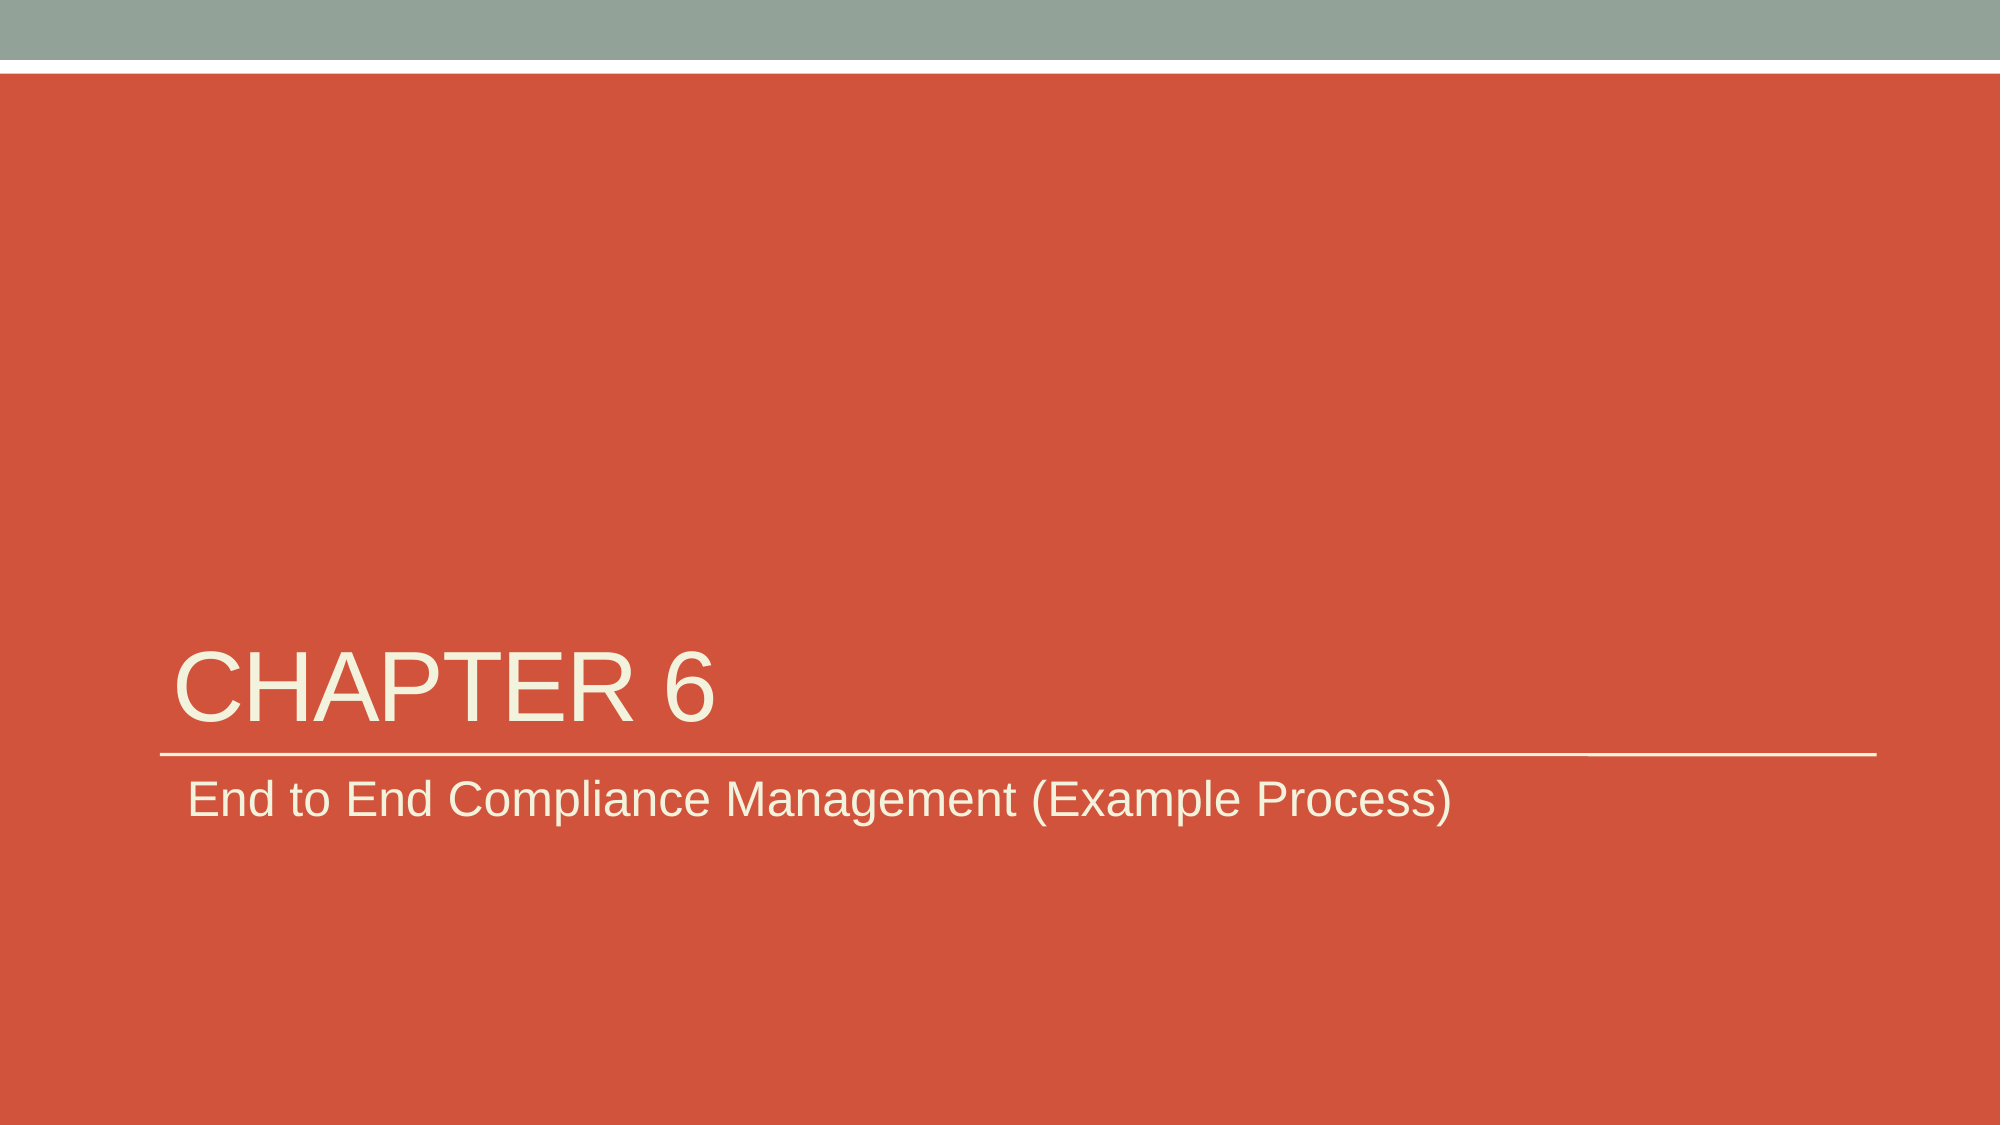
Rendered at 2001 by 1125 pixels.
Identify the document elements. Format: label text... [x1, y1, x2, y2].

title Chapter 6 [157, 387, 1858, 749]
list End to End Compliance Management (Example Process) [157, 758, 1858, 1006]
